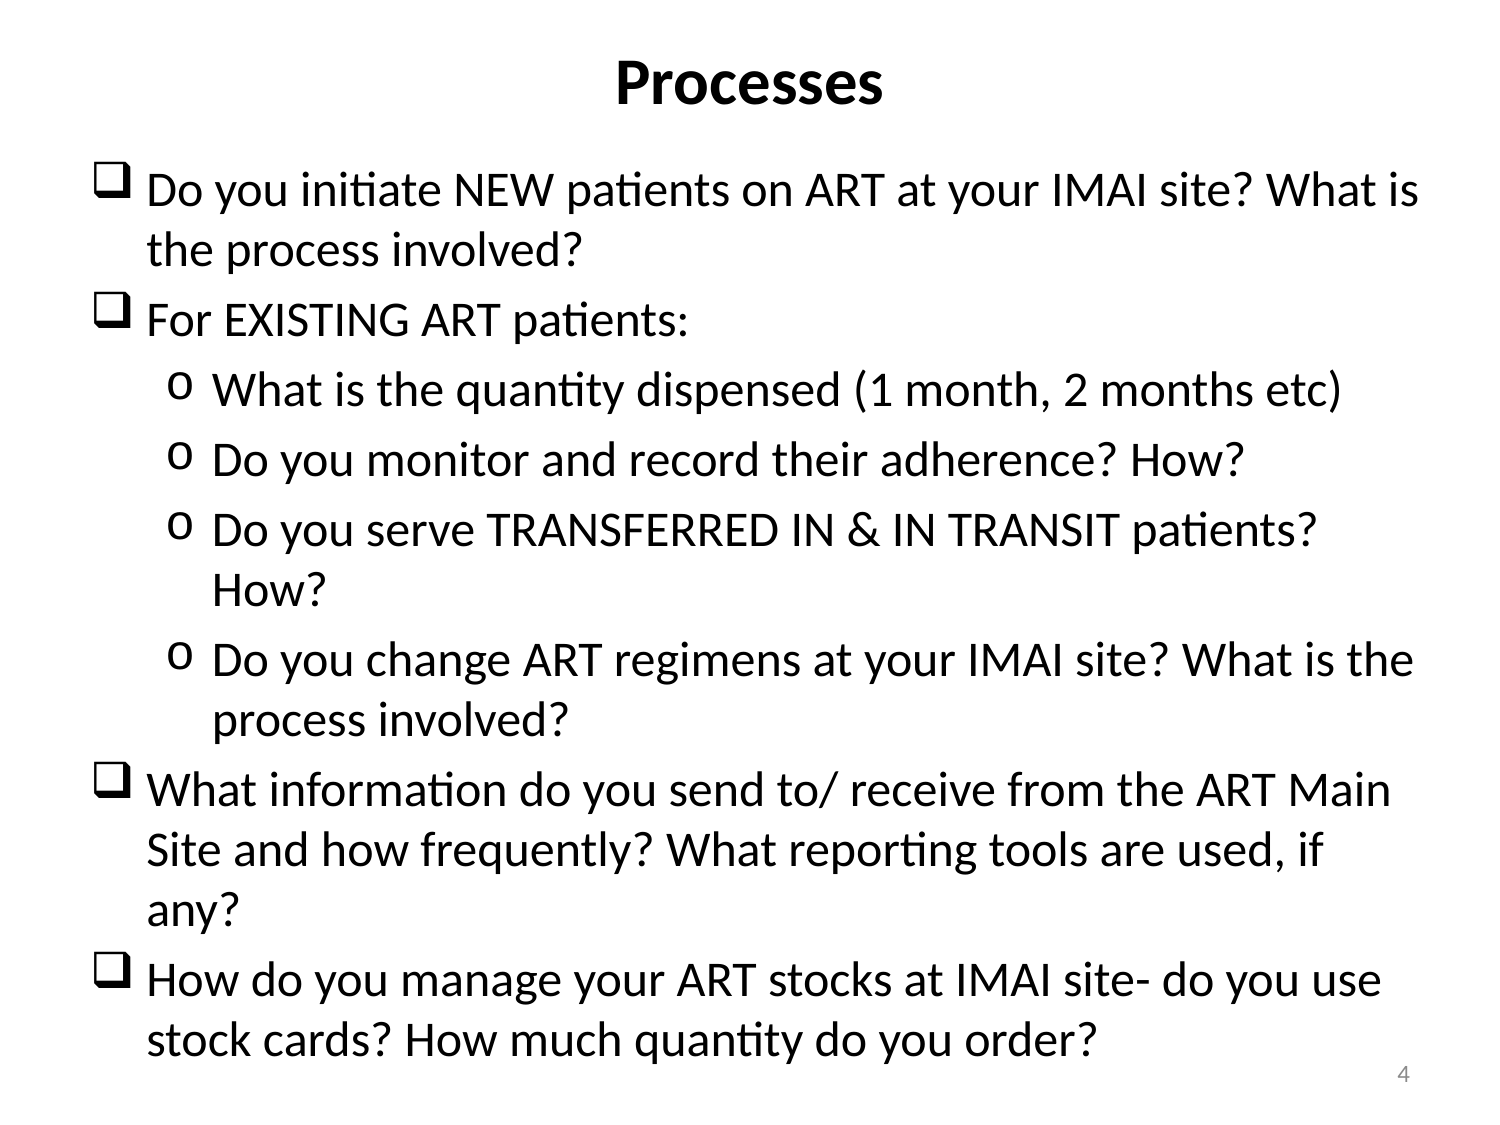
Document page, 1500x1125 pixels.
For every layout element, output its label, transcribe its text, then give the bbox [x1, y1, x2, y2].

title Processes [75, 19, 1425, 138]
list Do you initiate NEW patients on ART at your IMAI site? What is the process involved? For EXISTING ART patients: What is the quantity dispensed (1 month, 2 months etc) Do you monitor and record their adherence? How? Do you serve TRANSFERRED IN & IN TRANSIT patients? How? Do you change ART regimens at your IMAI site? What is the process involved? What information do you send to/ receive from the ART Main Site and how frequently? What reporting tools are used, if any? How do you manage your ART stocks at IMAI site- do you use stock cards? How much quantity do you order? [75, 149, 1436, 1094]
slide_number 4 [1074, 1042, 1425, 1103]
